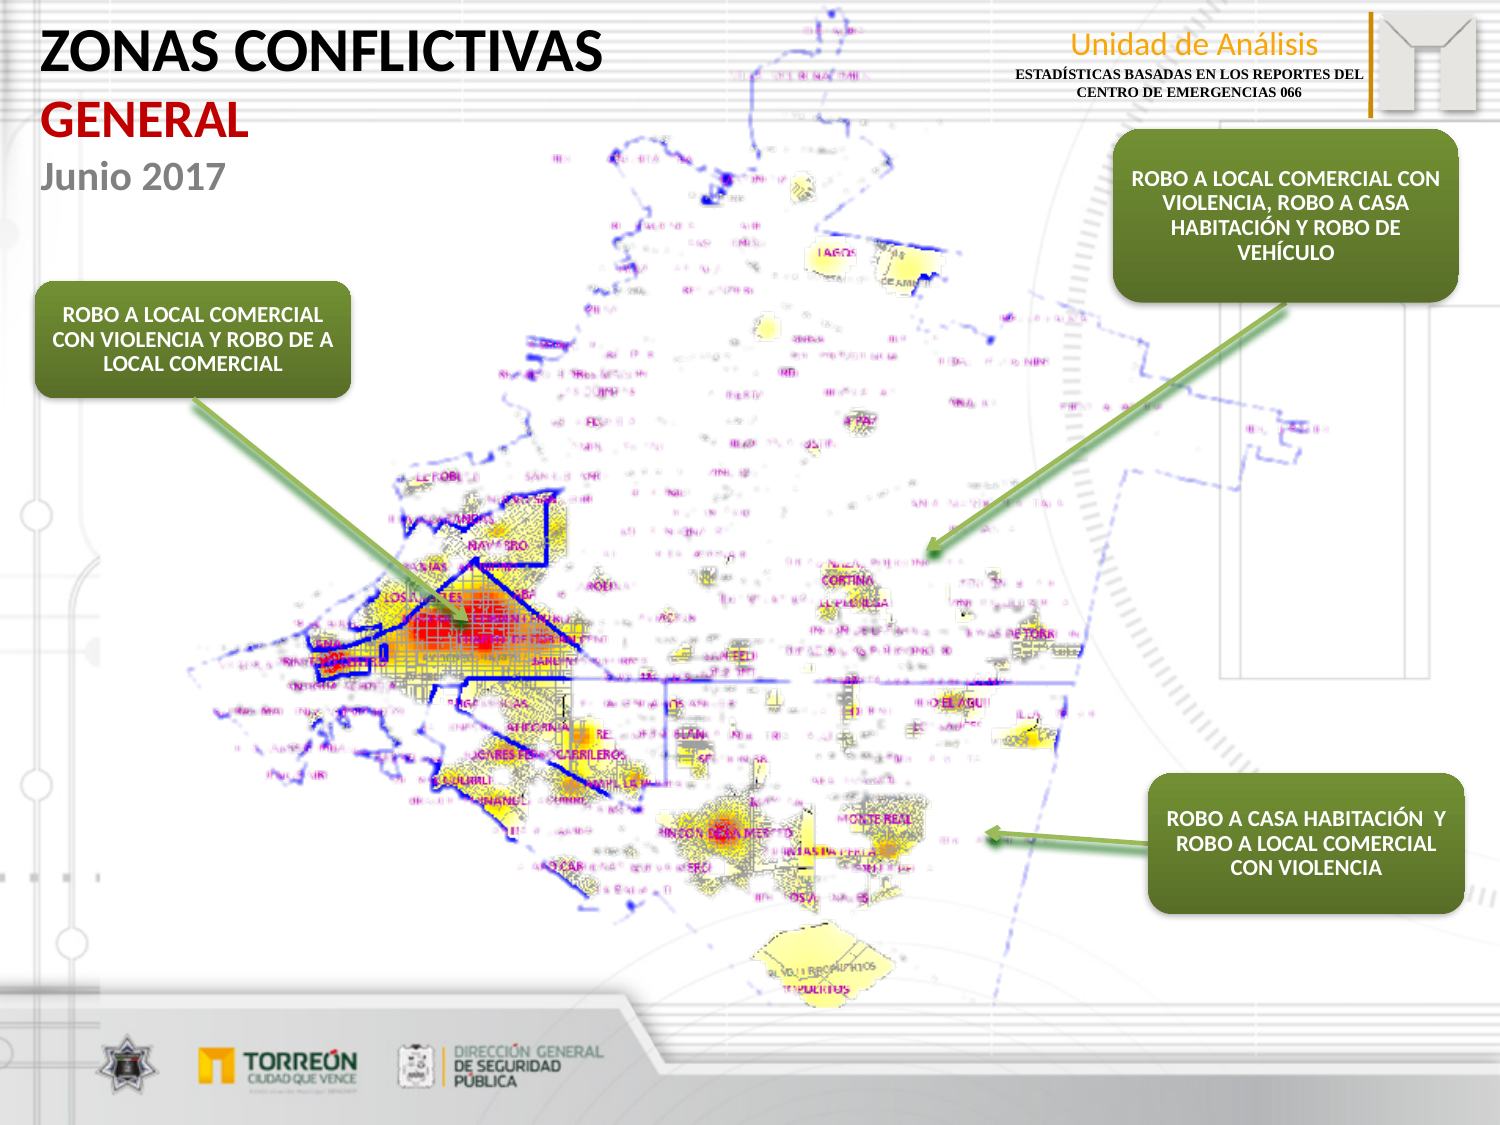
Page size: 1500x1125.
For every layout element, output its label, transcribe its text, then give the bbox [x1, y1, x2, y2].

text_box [1148, 773, 1466, 915]
picture [0, 0, 1500, 1125]
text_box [34, 280, 352, 399]
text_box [984, 831, 1143, 844]
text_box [1112, 128, 1460, 303]
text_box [219, 371, 443, 648]
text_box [925, 302, 1287, 551]
text_box ZONAS CONFLICTIVAS GENERAL Junio 2017 [25, 1, 144, 206]
